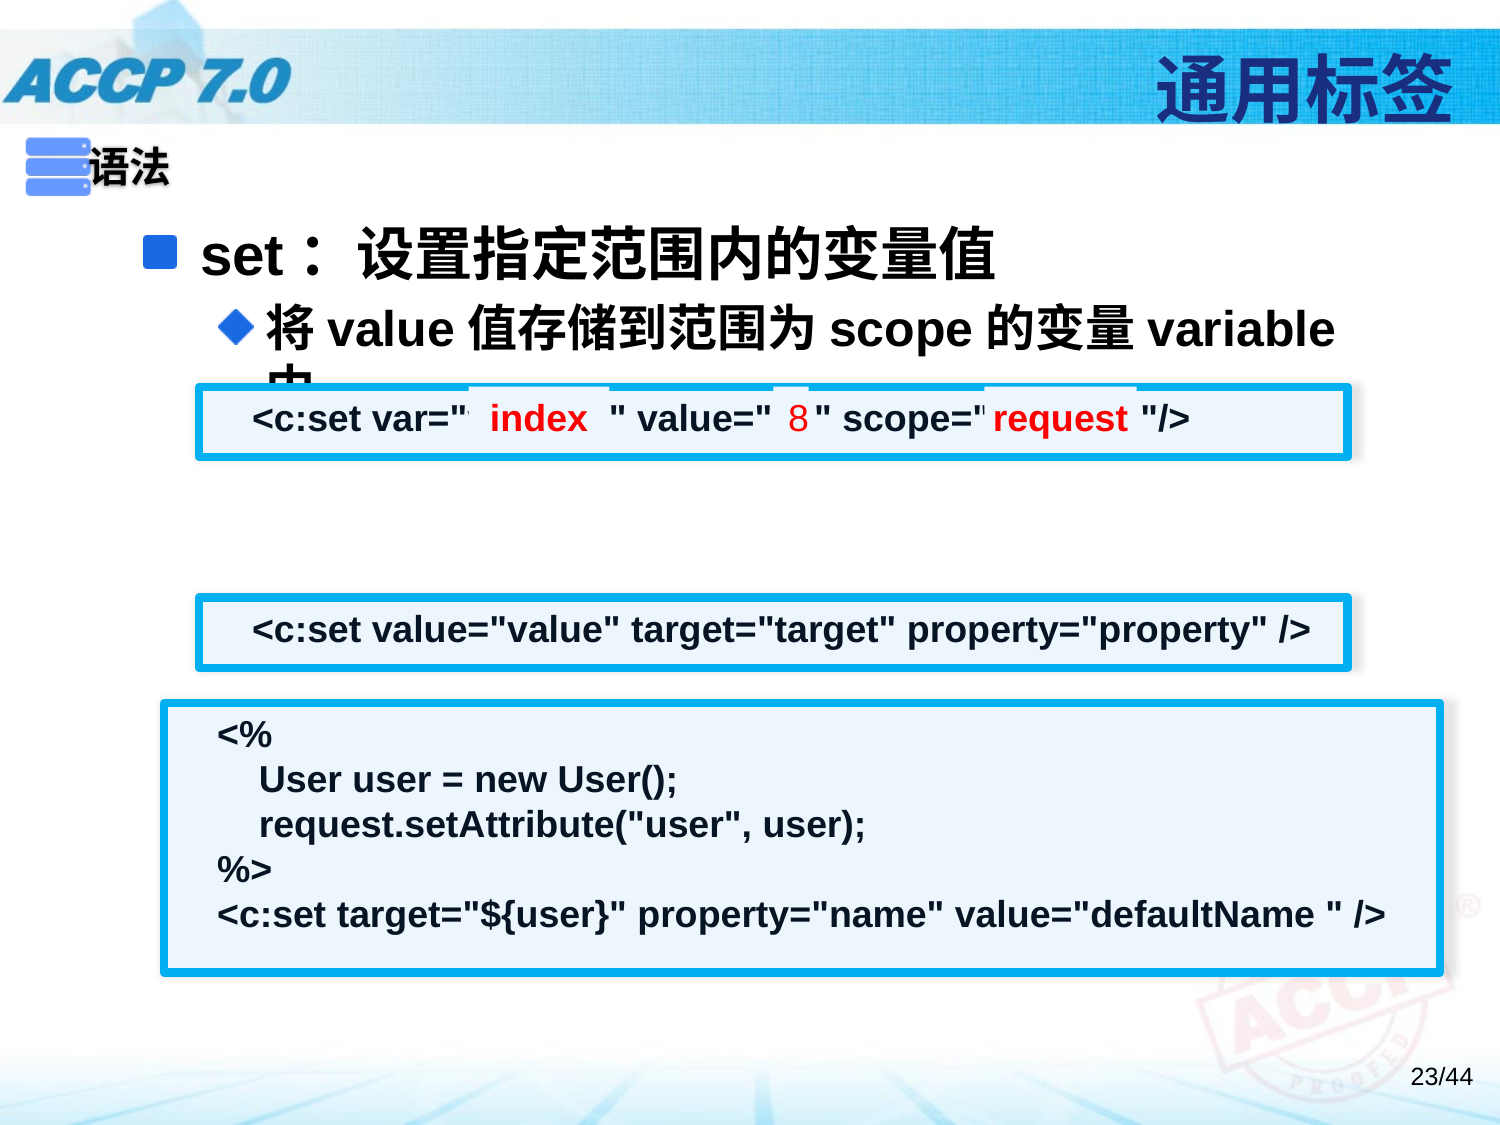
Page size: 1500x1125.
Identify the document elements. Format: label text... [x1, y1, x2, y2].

text_box <c:set value="value" target="target" property="property" /> [199, 597, 1348, 668]
text_box <% User user = new User(); request.setAttribute("user", user); %> <c:set target="${user}" property="name" value="defaultName " /> [164, 703, 1440, 973]
title 通用标签 [120, 13, 1471, 162]
picture [0, 0, 1500, 1125]
text_box 8 [773, 386, 809, 447]
text_box <c:set var="variable" value=" v " scope=" scope "/> [199, 386, 1348, 458]
text_box request [984, 386, 1137, 447]
text_box index [468, 386, 610, 447]
list set：设置指定范围内的变量值 将value值存储到范围为scope的变量variable中 将value值设置到对象的属性中 [128, 209, 1383, 575]
slide_number /44 [1138, 1053, 1489, 1114]
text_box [23, 133, 188, 200]
